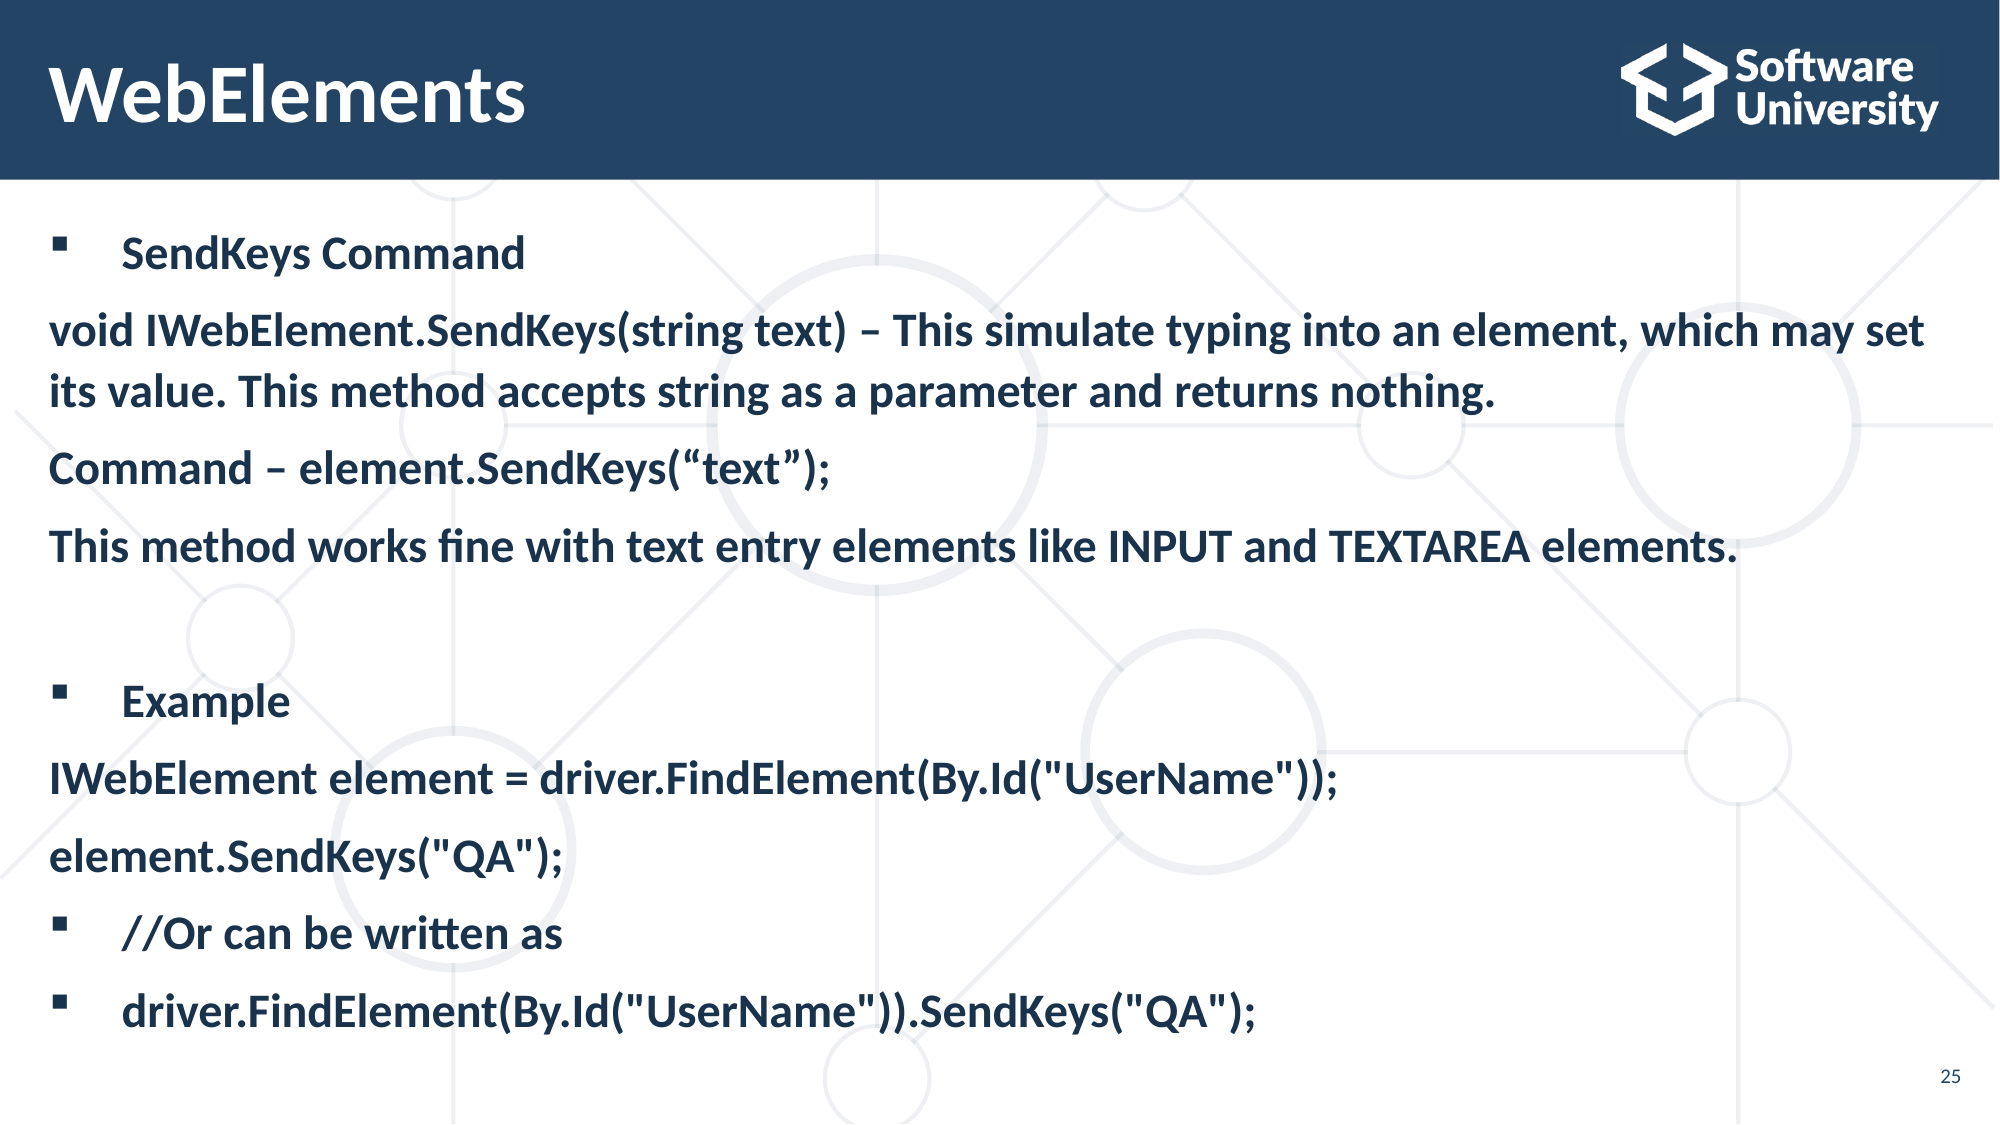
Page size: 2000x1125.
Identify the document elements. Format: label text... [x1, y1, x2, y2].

list SendKeys Command void IWebElement.SendKeys(string text) – This simulate typing into an element, which may set its value. This method accepts string as a parameter and returns nothing. Command – element.SendKeys(“text”); This method works fine with text entry elements like INPUT and TEXTAREA elements. Example IWebElement element = driver.FindElement(By.Id("UserName")); element.SendKeys("QA"); //Or can be written as driver.FindElement(By.Id("UserName")).SendKeys("QA"); [31, 212, 1970, 1066]
picture [1621, 43, 1939, 136]
title WebElements [31, 16, 1591, 162]
slide_number 25 [1896, 1049, 1968, 1101]
